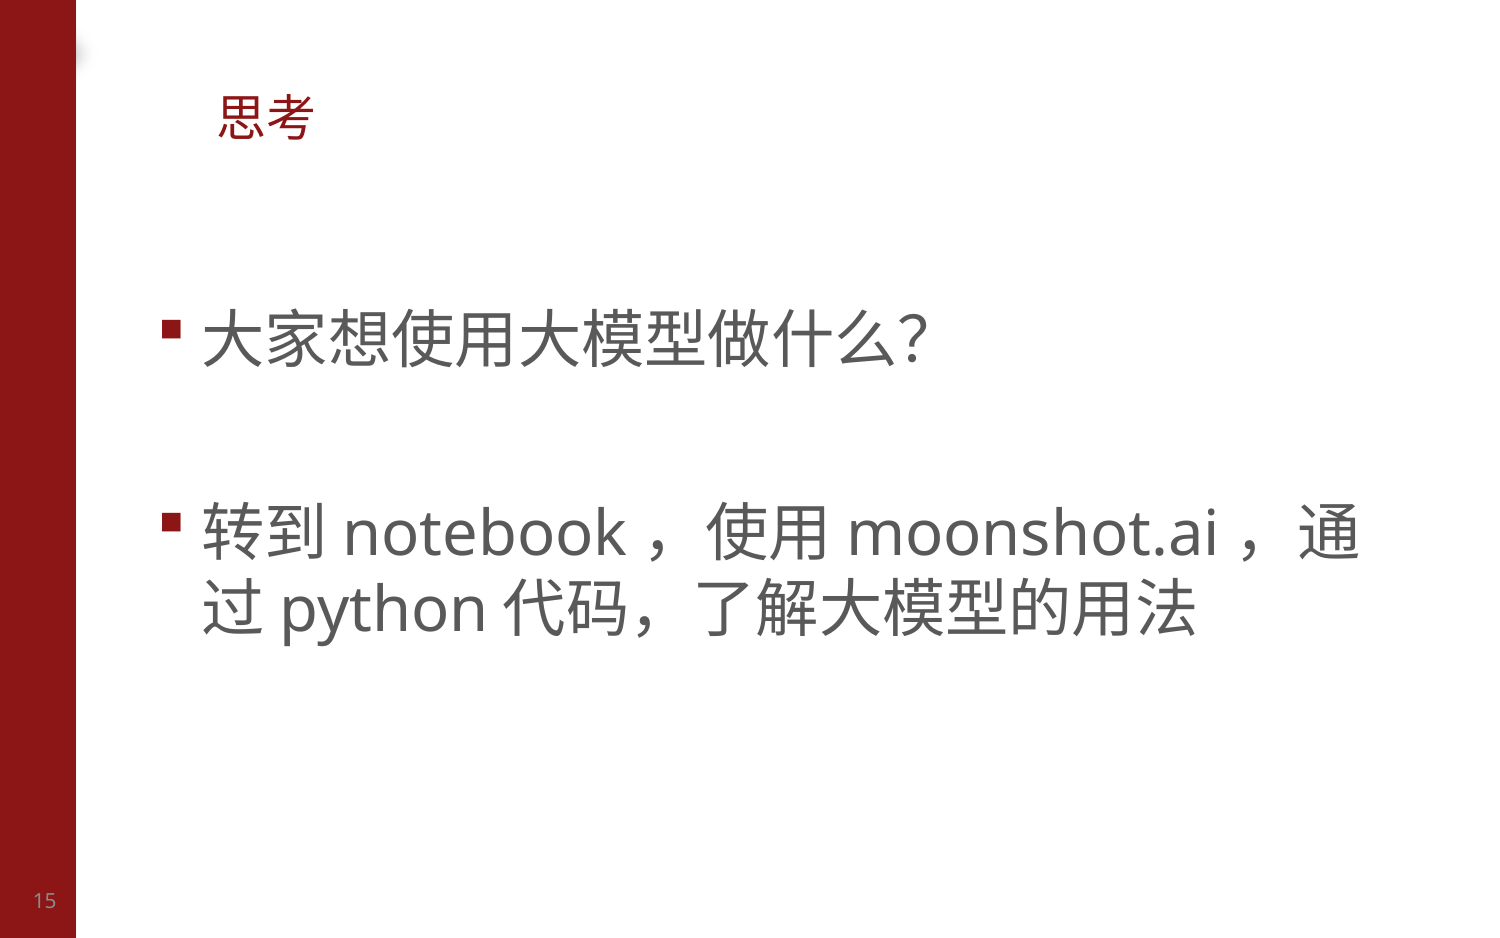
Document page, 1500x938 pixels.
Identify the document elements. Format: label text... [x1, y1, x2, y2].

slide_number 15 [17, 876, 157, 927]
title 思考 [216, 65, 1420, 155]
list 大家想使用大模型做什么？ 转到notebook，使用moonshot.ai，通过python代码，了解大模型的用法 [156, 165, 1421, 907]
picture [0, 0, 1500, 938]
